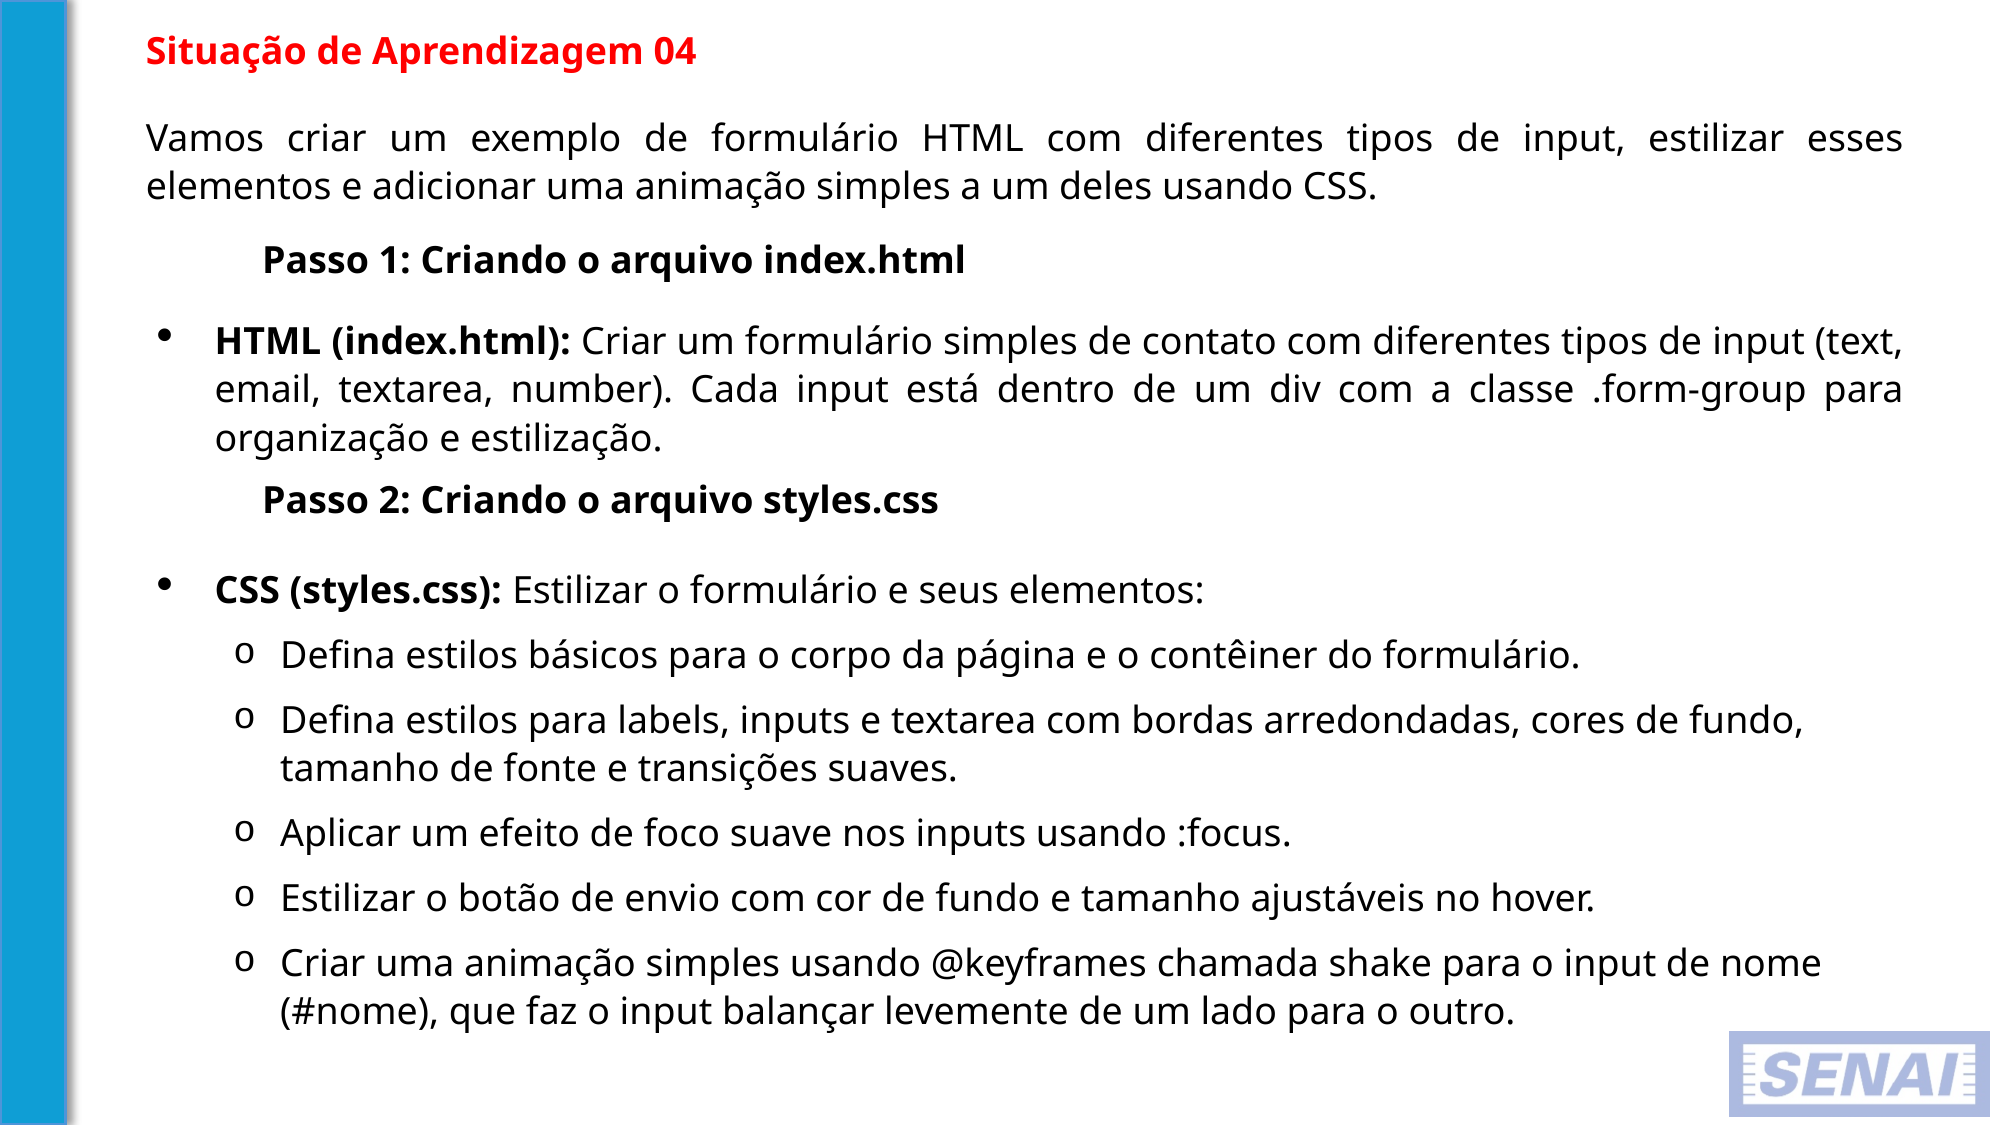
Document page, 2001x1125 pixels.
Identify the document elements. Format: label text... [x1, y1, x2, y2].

text_box Vamos criar um exemplo de formulário HTML com diferentes tipos de input, estilizar esses elementos e adicionar uma animação simples a um deles usando CSS. [131, 103, 1920, 215]
text_box Situação de Aprendizagem 04 [131, 16, 1134, 80]
text_box [0, 0, 67, 1125]
text_box Passo 2: Criando o arquivo styles.css [247, 466, 1250, 529]
text_box CSS (styles.css): Estilizar o formulário e seus elementos: Defina estilos básicos para o corpo da página e o contêiner do formulário. Defina estilos para labels, inputs e textarea com bordas arredondadas, cores de fundo, tamanho de fonte e transições suaves. Aplicar um efeito de foco suave nos inputs usando :focus. Estilizar o botão de envio com cor de fundo e tamanho ajustáveis no hover. Criar uma animação simples usando @keyframes chamada shake para o input de nome (#nome), que faz o input balançar levemente de um lado para o outro. [143, 556, 1920, 1040]
text_box HTML (index.html): Criar um formulário simples de contato com diferentes tipos de input (text, email, textarea, number). Cada input está dentro de um div com a classe .form-group para organização e estilização. [143, 306, 1920, 466]
text_box Passo 1: Criando o arquivo index.html [247, 225, 1250, 289]
picture [1729, 1030, 1991, 1117]
